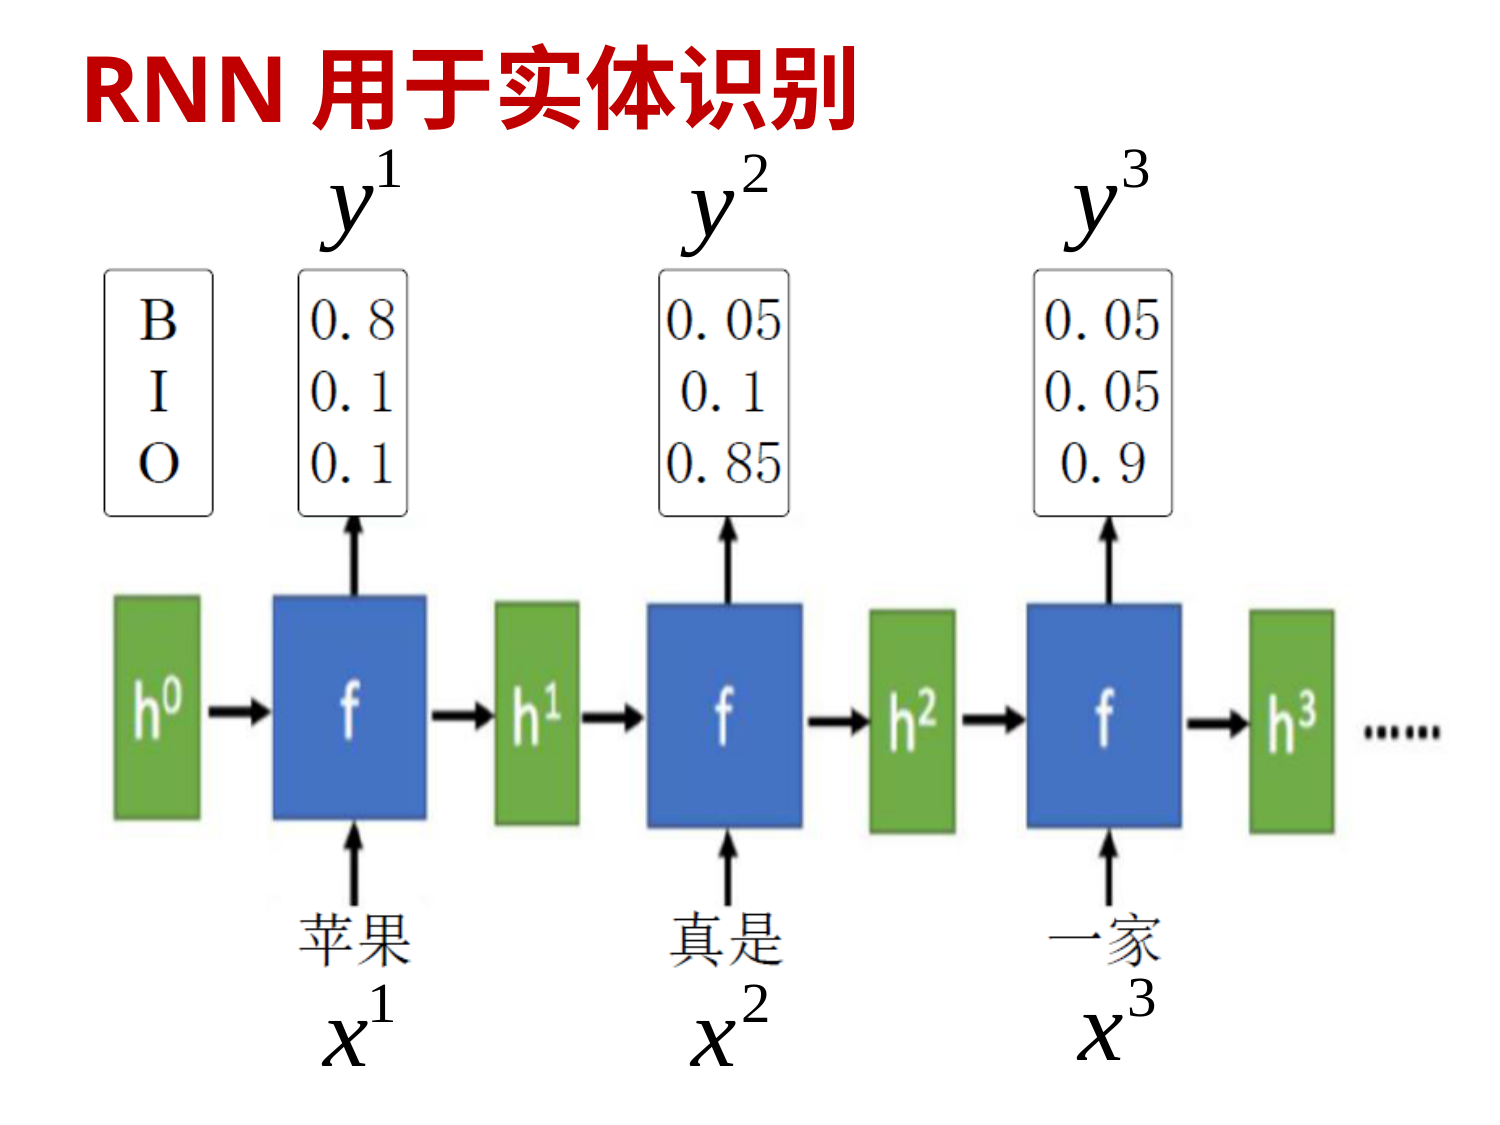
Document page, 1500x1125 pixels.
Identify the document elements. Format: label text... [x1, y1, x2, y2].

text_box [1047, 125, 1167, 273]
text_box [303, 125, 415, 273]
title RNN用于实体识别 [64, 29, 1358, 155]
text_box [1058, 954, 1170, 1086]
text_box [303, 959, 415, 1091]
picture [90, 262, 1451, 984]
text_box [664, 130, 792, 278]
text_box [671, 959, 791, 1091]
